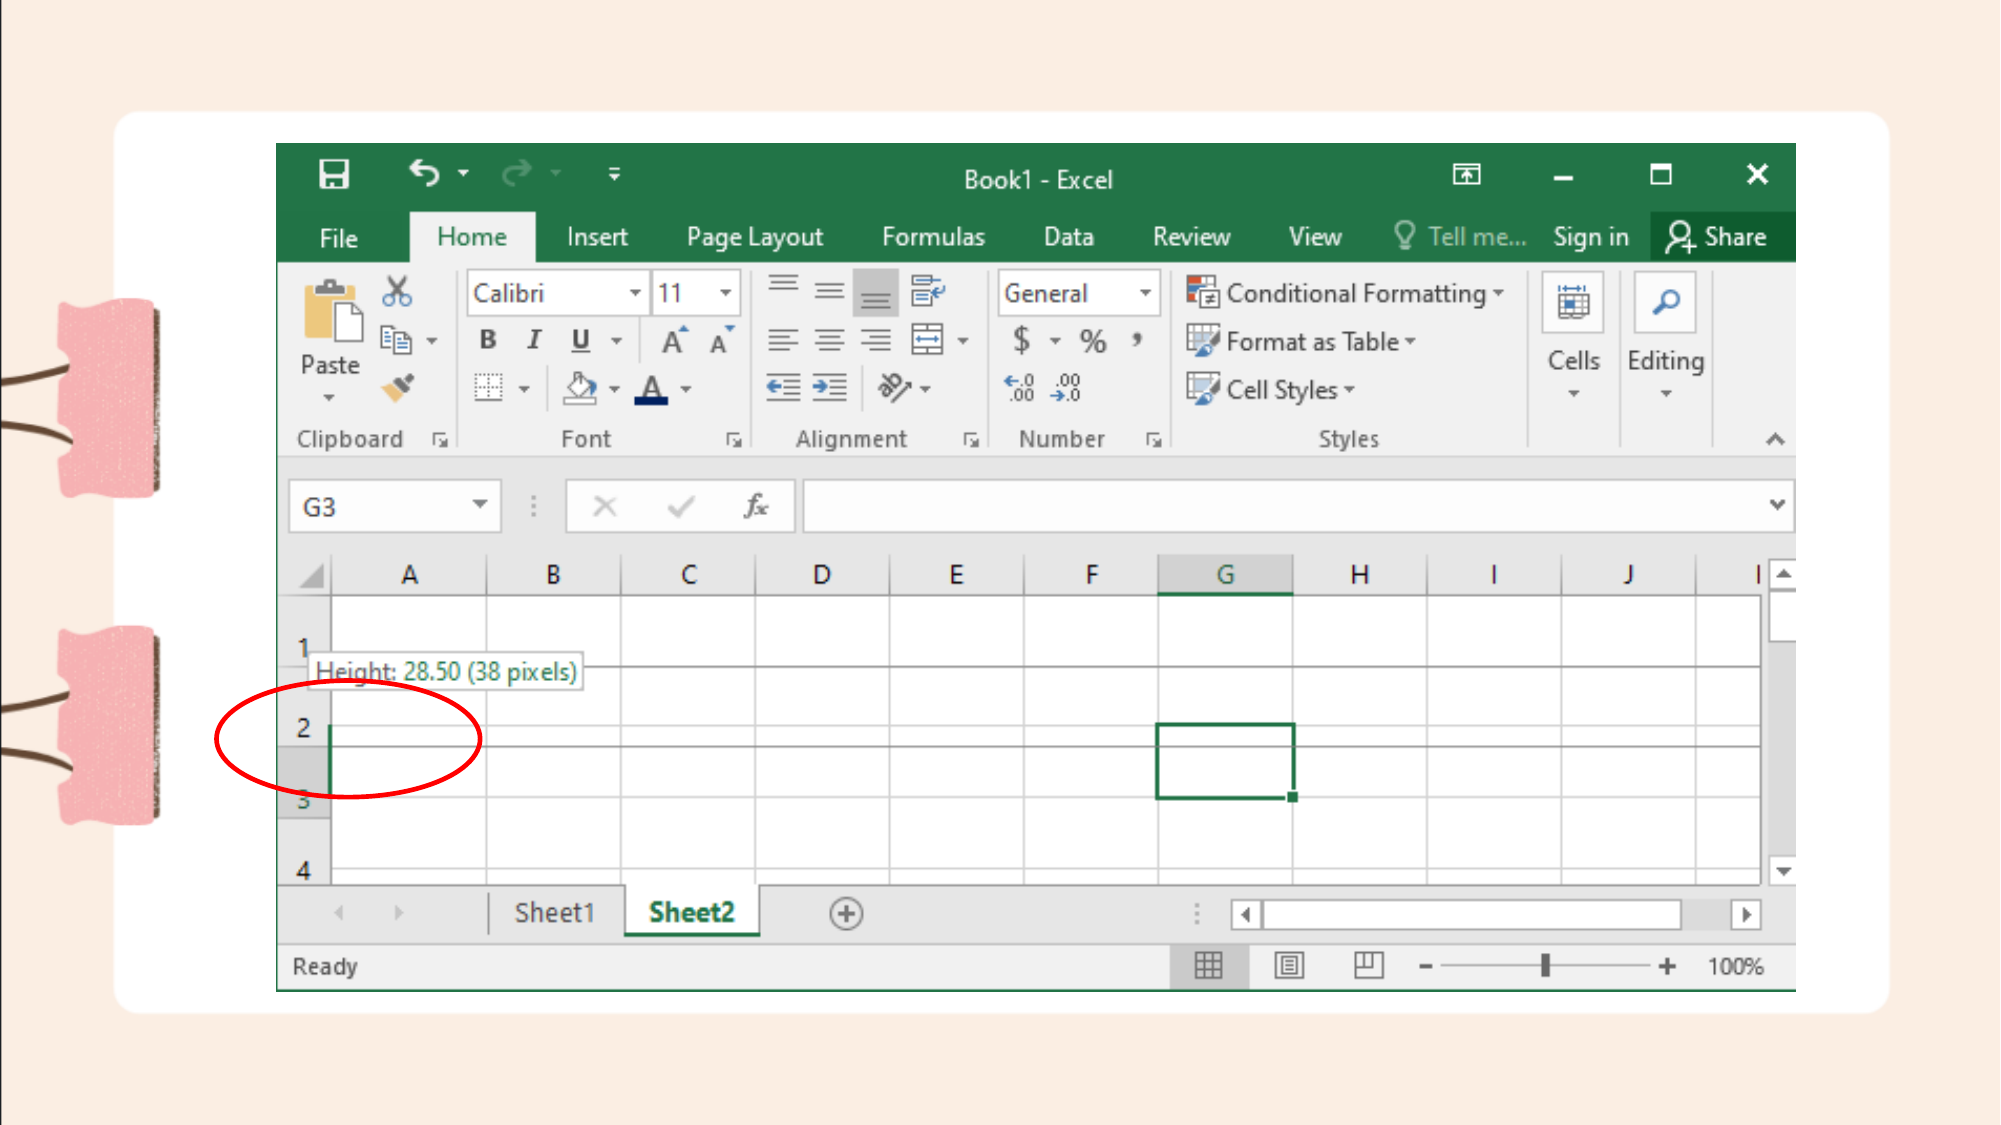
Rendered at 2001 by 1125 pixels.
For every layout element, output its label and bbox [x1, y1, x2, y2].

picture [0, 0, 2001, 1125]
text_box [215, 689, 275, 789]
